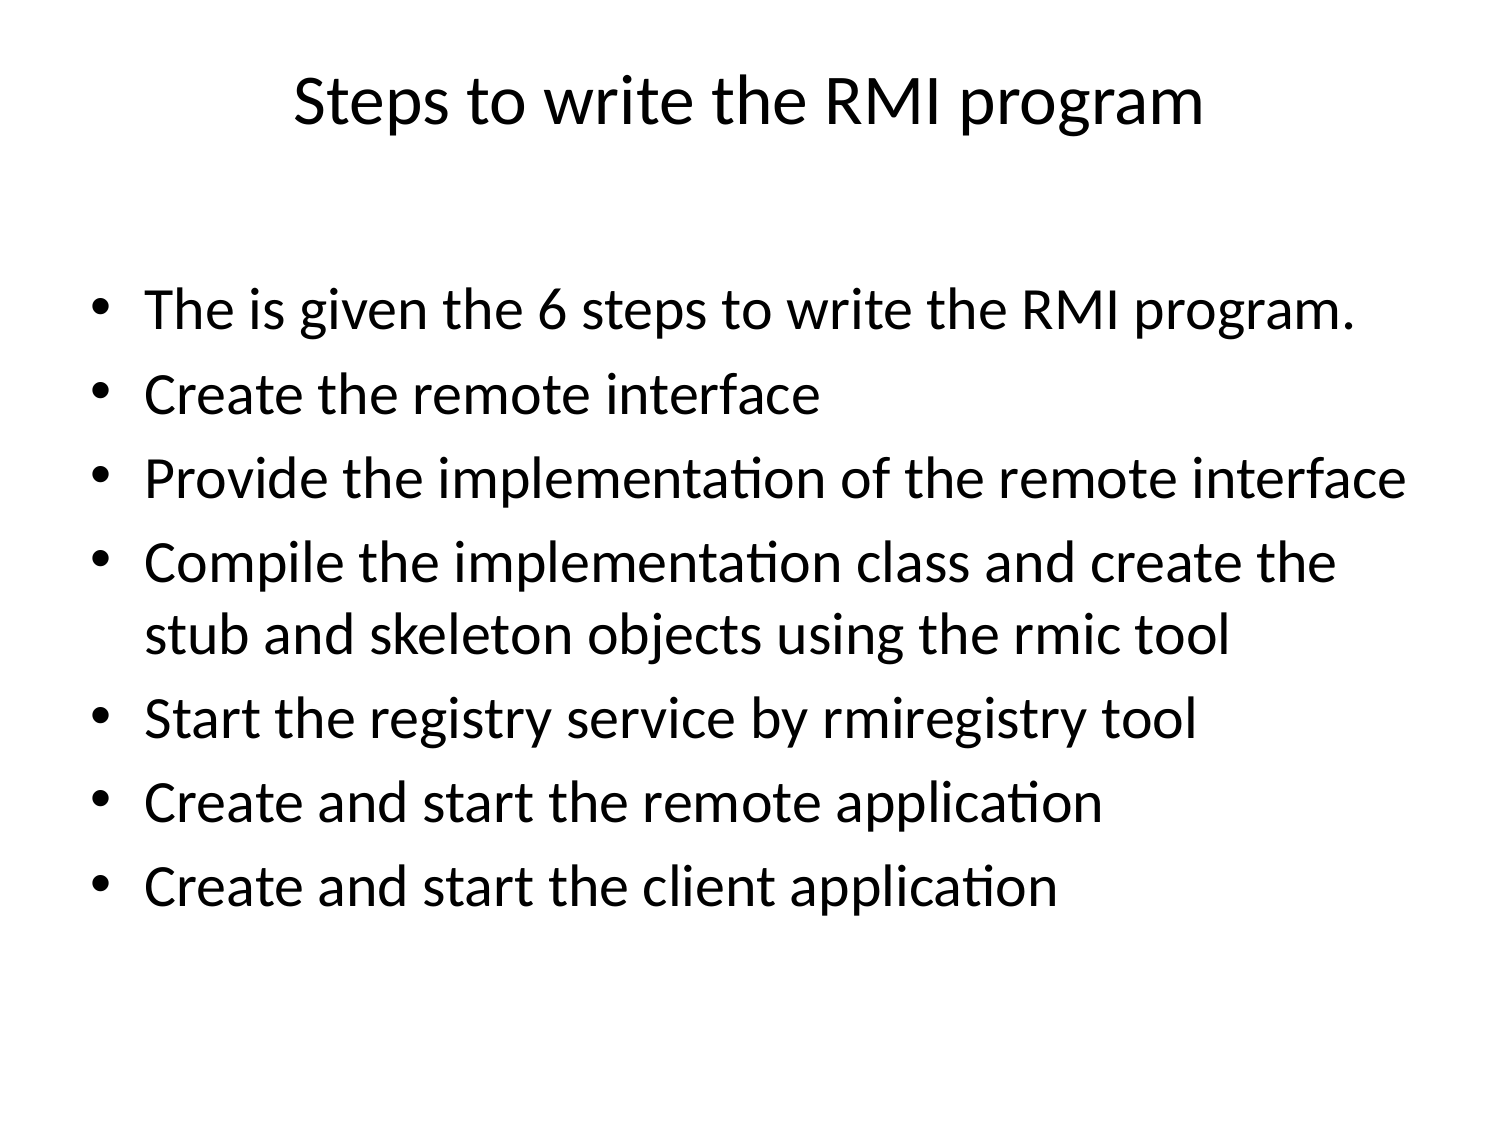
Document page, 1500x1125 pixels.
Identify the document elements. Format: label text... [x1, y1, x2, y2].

list The is given the 6 steps to write the RMI program. Create the remote interface Provide the implementation of the remote interface Compile the implementation class and create the stub and skeleton objects using the rmic tool Start the registry service by rmiregistry tool Create and start the remote application Create and start the client application [75, 262, 1425, 1005]
title Steps to write the RMI program [75, 45, 1425, 233]
